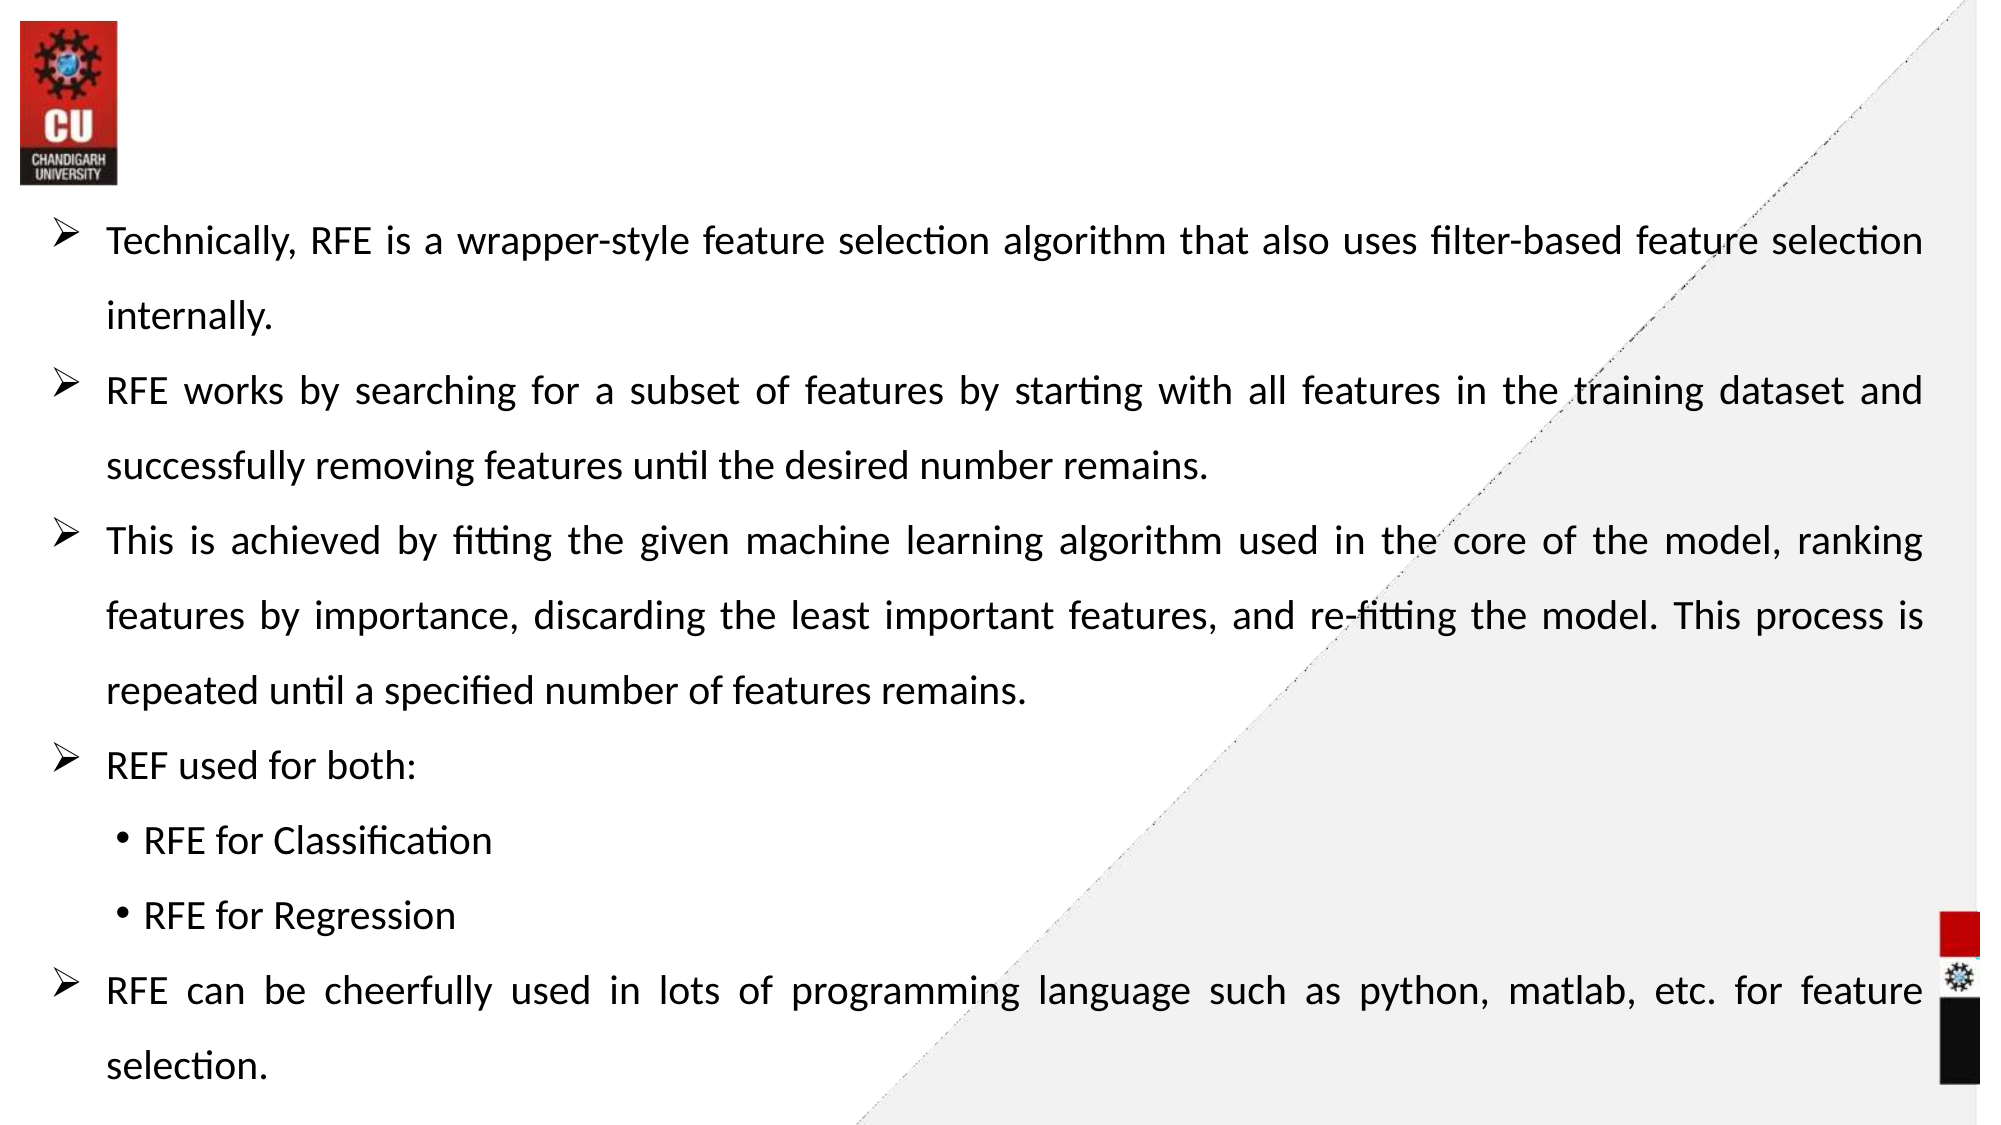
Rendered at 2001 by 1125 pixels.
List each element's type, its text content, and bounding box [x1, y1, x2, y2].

picture [20, 0, 1980, 1125]
list Technically, RFE is a wrapper-style feature selection algorithm that also uses filter-based feature selection internally. RFE works by searching for a subset of features by starting with all features in the training dataset and successfully removing features until the desired number remains. This is achieved by fitting the given machine learning algorithm used in the core of the model, ranking features by importance, discarding the least important features, and re-fitting the model. This process is repeated until a specified number of features remains. REF used for both: RFE for Classification RFE for Regression RFE can be cheerfully used in lots of programming language such as python, matlab, etc. for feature selection. [50, 187, 1925, 1097]
title [131, 24, 1975, 126]
